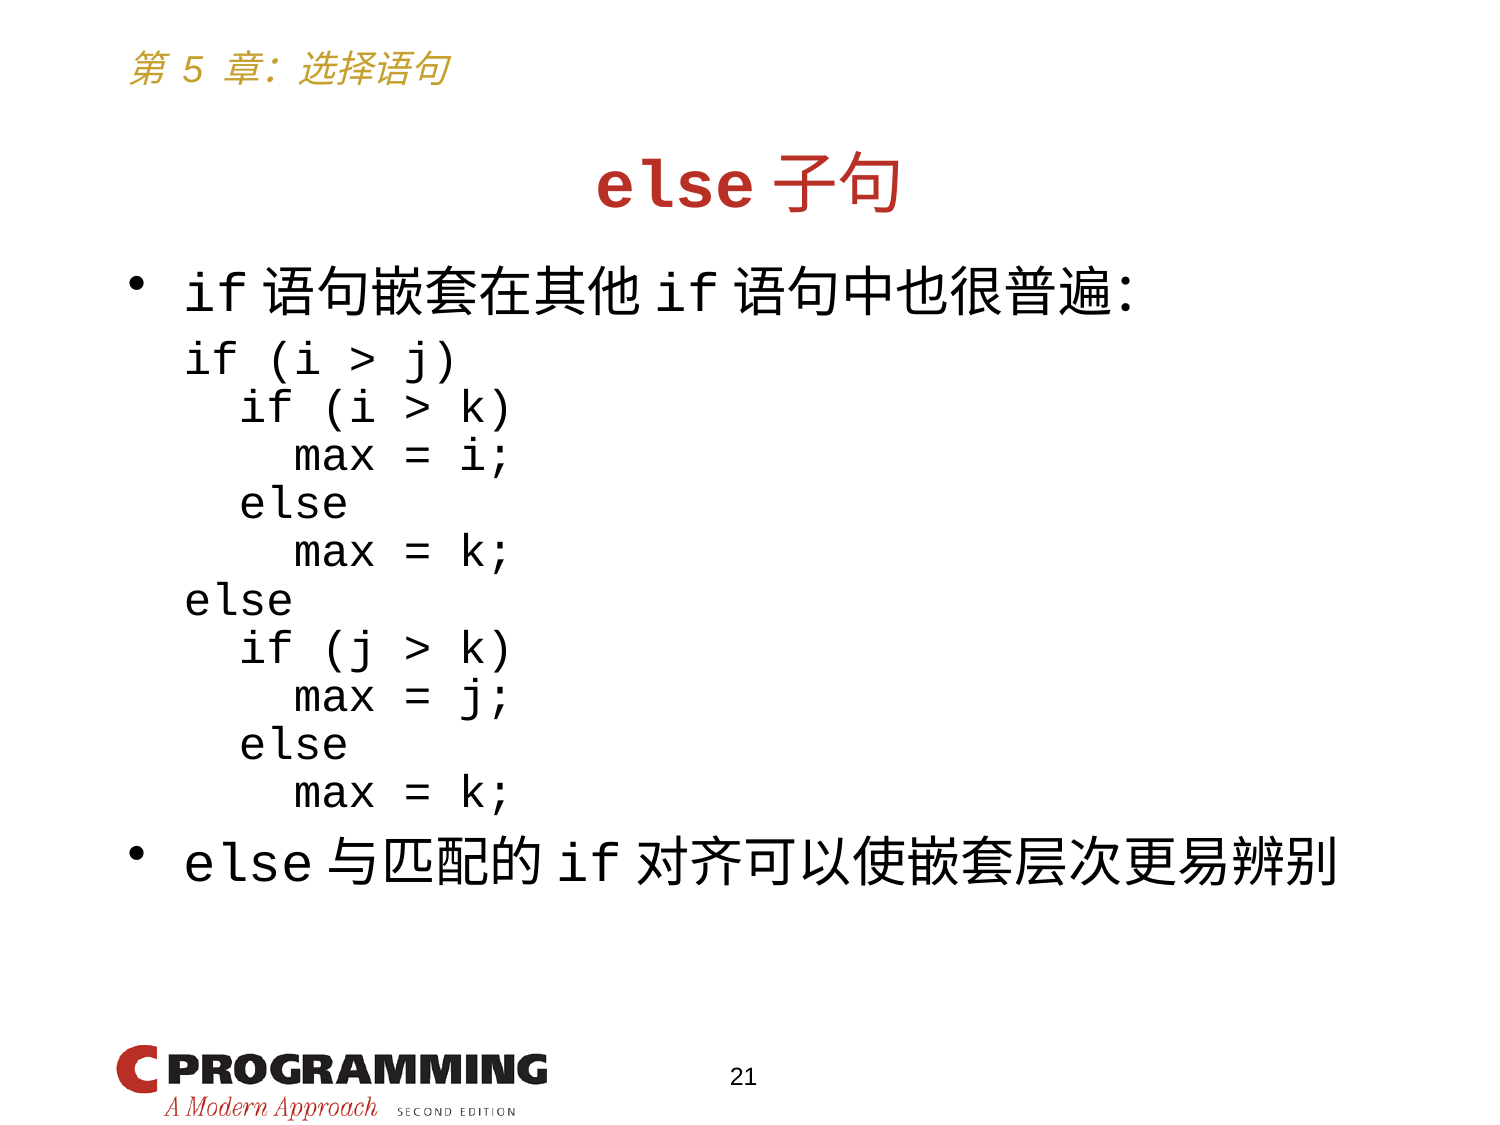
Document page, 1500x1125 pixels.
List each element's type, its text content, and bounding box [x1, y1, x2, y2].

slide_number 21 [687, 1049, 801, 1101]
list if语句嵌套在其他if语句中也很普遍： if (i > j) if (i > k) max = i; else max = k; else if (j > k) max = j; else max = k; else与匹配的if对齐可以使嵌套层次更易辨别 [112, 249, 1388, 1038]
picture [112, 1041, 550, 1123]
title else子句 [112, 125, 1388, 238]
